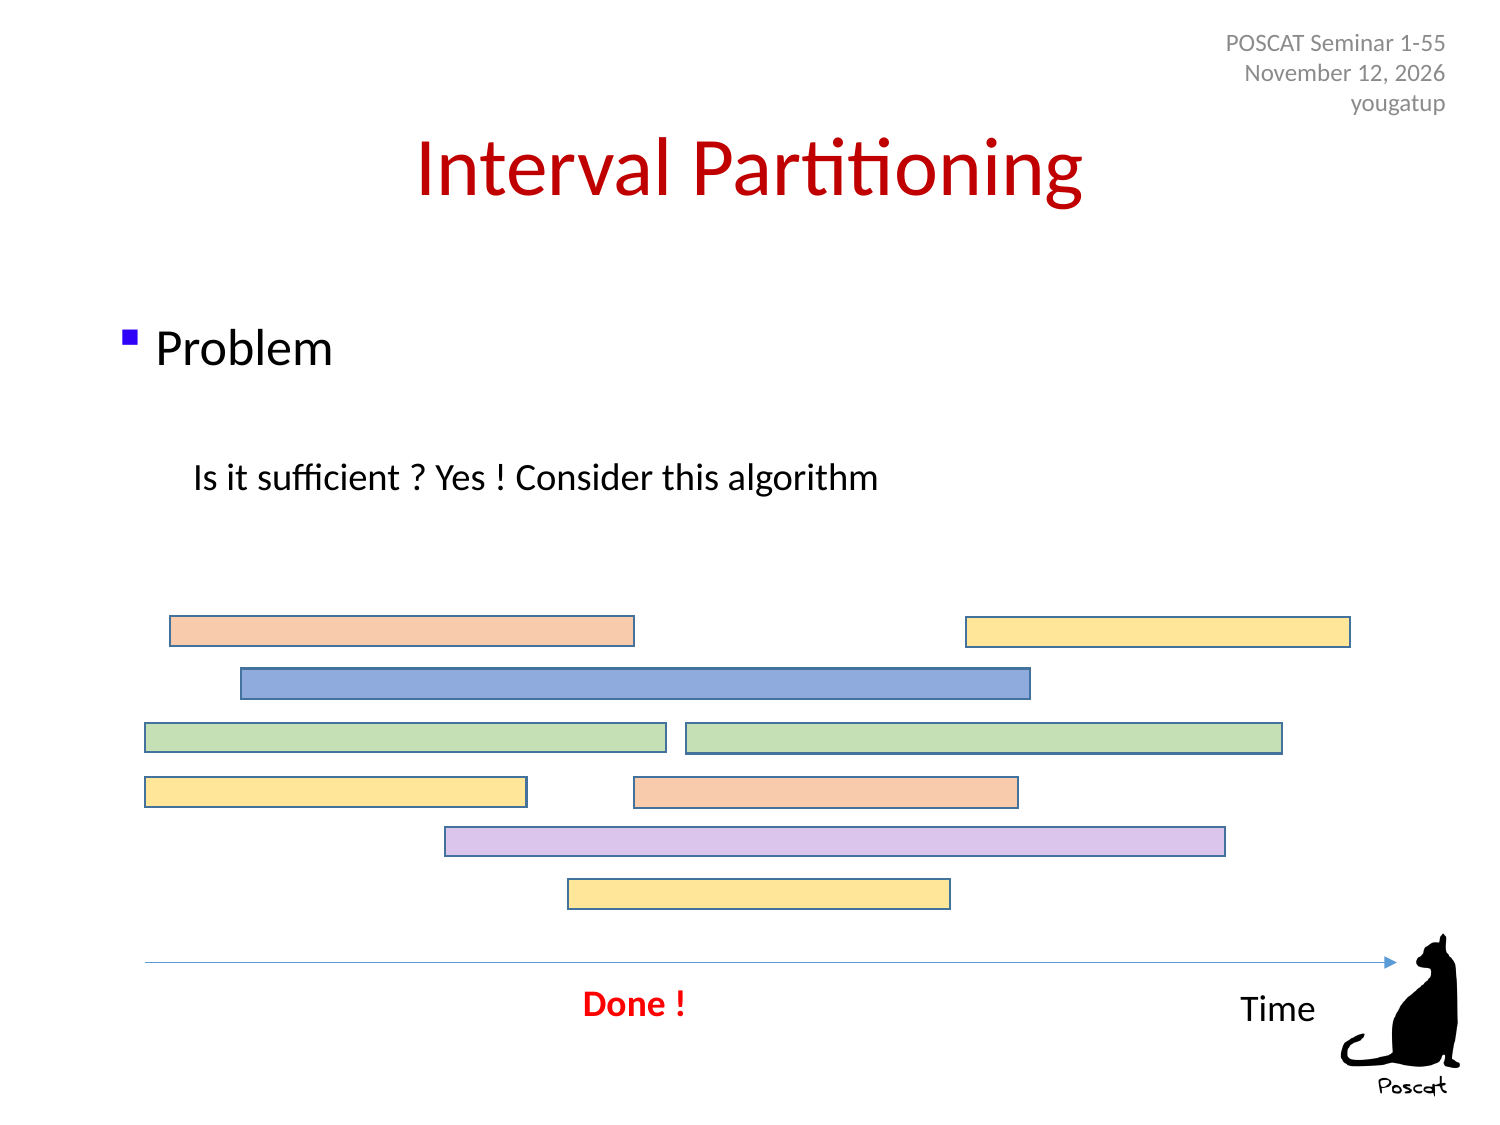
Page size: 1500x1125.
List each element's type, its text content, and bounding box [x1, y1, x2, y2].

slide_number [1123, 29, 1462, 113]
picture [1317, 927, 1500, 1103]
list Problem Is it sufficient ? Yes ! Consider this algorithm [103, 299, 1397, 1014]
text_box [685, 722, 1283, 755]
text_box [240, 667, 1031, 700]
text_box Time [1225, 976, 1317, 1037]
text_box [169, 615, 635, 647]
text_box [444, 826, 1226, 857]
title Interval Partitioning [103, 59, 1397, 278]
text_box [144, 722, 667, 753]
text_box Done ! [568, 971, 702, 1032]
text_box [965, 616, 1351, 648]
text_box [567, 878, 951, 910]
text_box [144, 776, 528, 808]
text_box [633, 776, 1019, 809]
